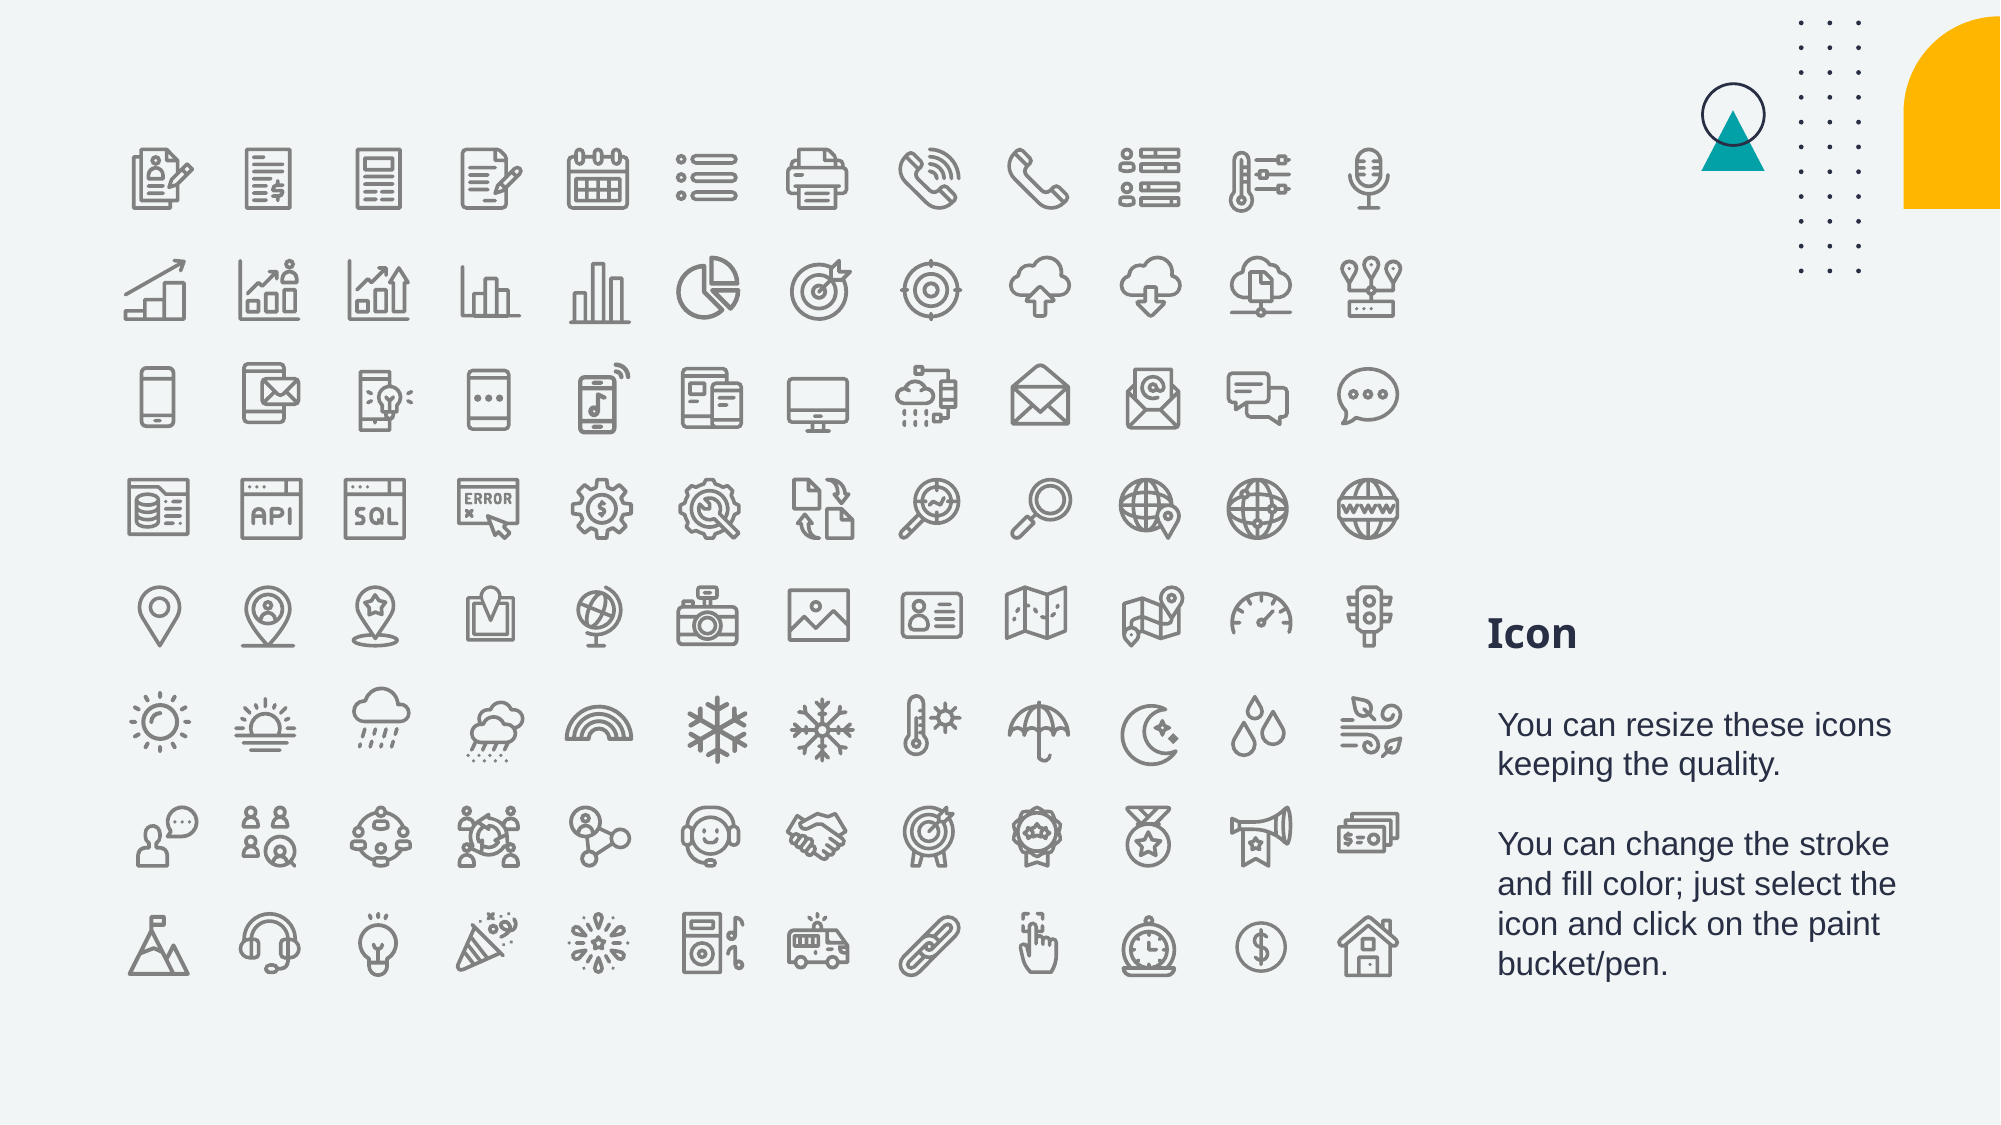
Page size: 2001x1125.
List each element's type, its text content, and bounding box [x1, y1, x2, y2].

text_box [575, 584, 623, 649]
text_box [898, 257, 963, 322]
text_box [1335, 476, 1400, 541]
text_box [790, 258, 852, 321]
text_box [130, 146, 195, 211]
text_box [569, 476, 634, 541]
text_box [1335, 913, 1400, 978]
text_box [566, 910, 630, 975]
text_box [459, 146, 524, 211]
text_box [902, 692, 963, 758]
text_box [466, 585, 515, 642]
text_box [123, 280, 186, 321]
text_box [785, 811, 848, 862]
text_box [1338, 694, 1404, 759]
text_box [1234, 920, 1288, 974]
text_box [902, 805, 955, 868]
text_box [239, 584, 296, 649]
text_box [238, 911, 301, 975]
text_box [789, 697, 855, 763]
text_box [1346, 146, 1391, 211]
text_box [346, 257, 411, 322]
text_box [1007, 147, 1070, 210]
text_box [679, 365, 744, 430]
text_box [233, 695, 298, 752]
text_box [138, 364, 177, 429]
text_box [687, 695, 748, 764]
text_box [1009, 476, 1074, 541]
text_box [1121, 584, 1186, 649]
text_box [136, 584, 182, 649]
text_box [893, 363, 958, 428]
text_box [237, 257, 302, 322]
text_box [1117, 146, 1181, 209]
text_box [460, 264, 522, 318]
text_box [1229, 590, 1294, 635]
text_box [1228, 804, 1294, 869]
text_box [126, 476, 191, 536]
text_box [1335, 365, 1400, 426]
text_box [1003, 584, 1068, 641]
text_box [675, 254, 741, 321]
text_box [243, 146, 293, 211]
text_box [350, 584, 399, 649]
text_box [1011, 805, 1063, 868]
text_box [1335, 810, 1400, 855]
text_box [1119, 702, 1180, 767]
text_box You can resize these icons keeping the quality. You can change the stroke and fill color; just select the icon and click on the paint bucket/pen. [1482, 695, 1913, 990]
text_box [678, 477, 741, 540]
text_box [568, 261, 632, 325]
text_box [675, 584, 740, 647]
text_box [1227, 149, 1291, 214]
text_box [350, 685, 412, 750]
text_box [674, 152, 738, 202]
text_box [127, 689, 192, 754]
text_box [1124, 366, 1181, 431]
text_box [239, 476, 304, 541]
text_box [127, 914, 190, 976]
text_box [564, 704, 634, 741]
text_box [785, 910, 851, 970]
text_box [1338, 254, 1404, 319]
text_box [356, 910, 400, 977]
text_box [455, 476, 520, 541]
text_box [897, 146, 961, 211]
text_box [123, 258, 186, 297]
text_box [1008, 255, 1072, 318]
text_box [357, 368, 415, 433]
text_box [465, 699, 526, 763]
text_box [1119, 255, 1182, 318]
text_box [135, 804, 199, 869]
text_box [456, 804, 521, 868]
text_box [1007, 700, 1071, 763]
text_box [1345, 584, 1394, 649]
text_box [1229, 255, 1293, 318]
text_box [342, 476, 407, 541]
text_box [784, 146, 849, 211]
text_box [1120, 913, 1177, 978]
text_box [1124, 804, 1171, 869]
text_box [785, 375, 850, 434]
text_box [1226, 477, 1289, 540]
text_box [897, 476, 962, 541]
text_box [565, 146, 630, 211]
text_box [242, 362, 301, 425]
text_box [1017, 910, 1059, 976]
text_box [576, 361, 632, 435]
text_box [1230, 693, 1286, 758]
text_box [786, 587, 851, 642]
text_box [240, 804, 297, 868]
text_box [680, 910, 746, 975]
text_box [898, 915, 961, 978]
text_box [679, 804, 741, 869]
text_box Icon [1472, 599, 1930, 665]
text_box [1010, 363, 1071, 426]
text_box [567, 804, 633, 869]
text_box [348, 804, 413, 868]
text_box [354, 146, 403, 211]
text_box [1117, 476, 1182, 541]
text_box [899, 590, 964, 639]
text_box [1225, 370, 1290, 427]
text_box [790, 476, 856, 542]
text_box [454, 910, 519, 972]
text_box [465, 367, 511, 432]
